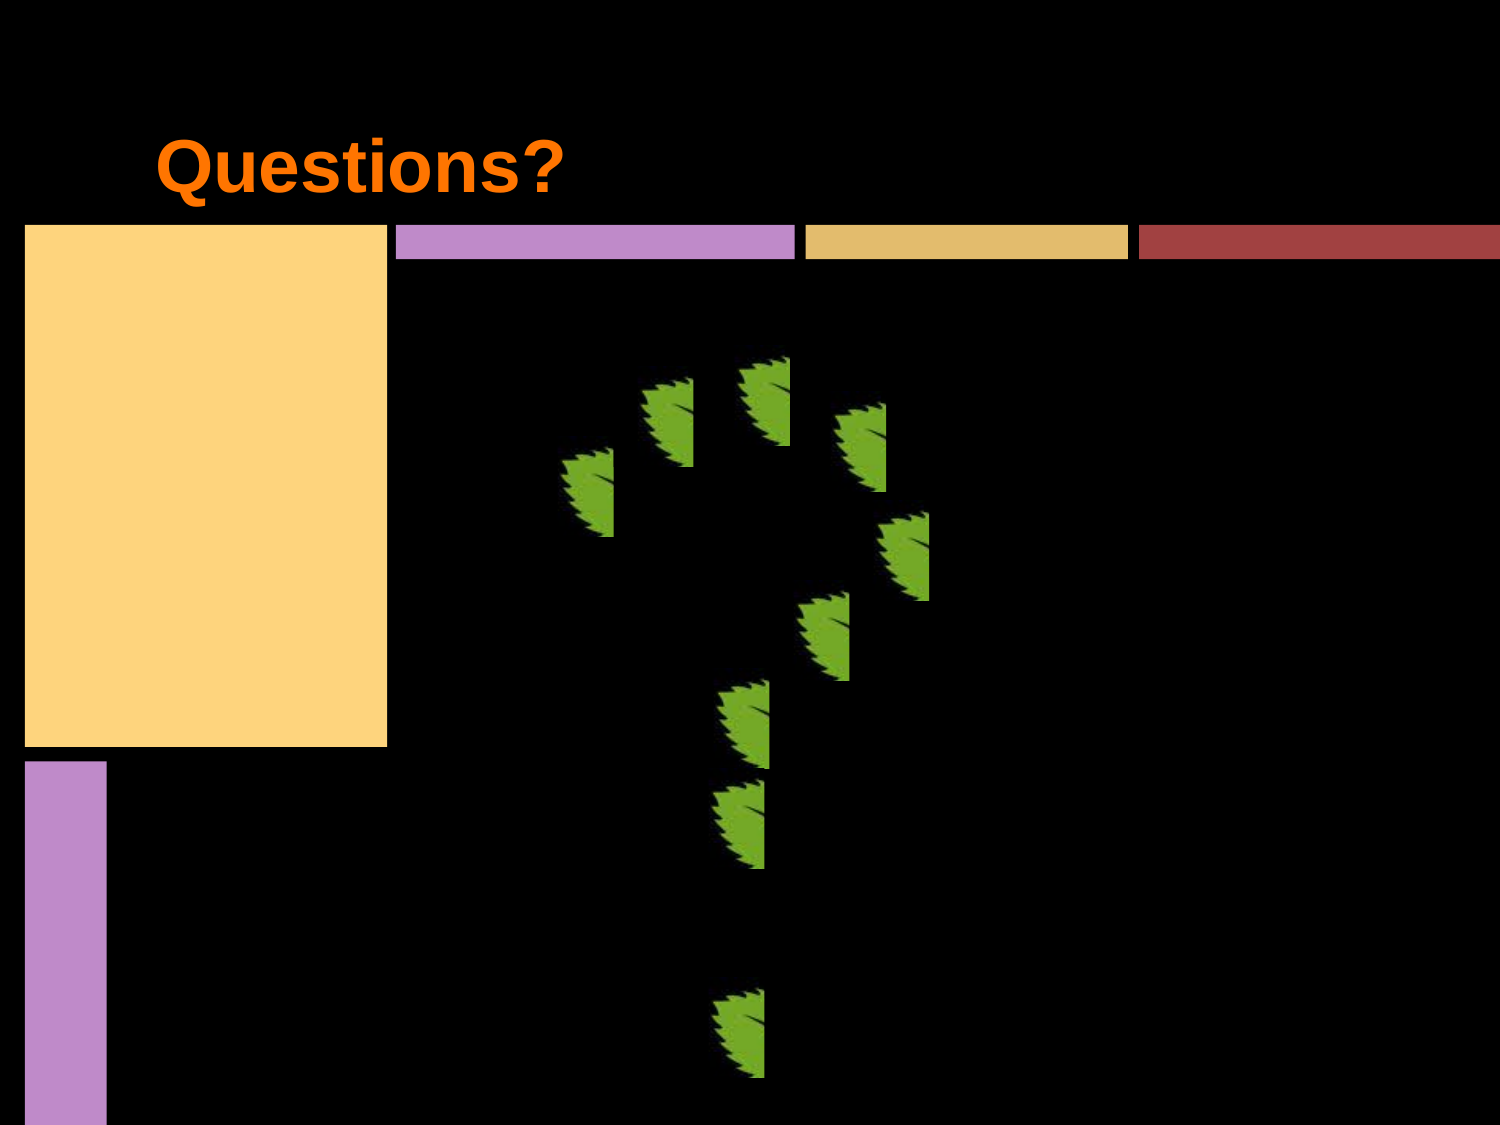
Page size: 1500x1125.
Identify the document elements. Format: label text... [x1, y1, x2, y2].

text_box [684, 977, 765, 1078]
text_box [689, 668, 770, 769]
text_box [533, 436, 614, 537]
text_box [849, 500, 930, 601]
text_box [806, 391, 887, 492]
text_box [613, 366, 694, 467]
text_box [140, 259, 1425, 1078]
text_box [769, 580, 850, 681]
text_box [710, 345, 790, 446]
text_box Questions? [140, 35, 1425, 223]
text_box [684, 768, 765, 869]
